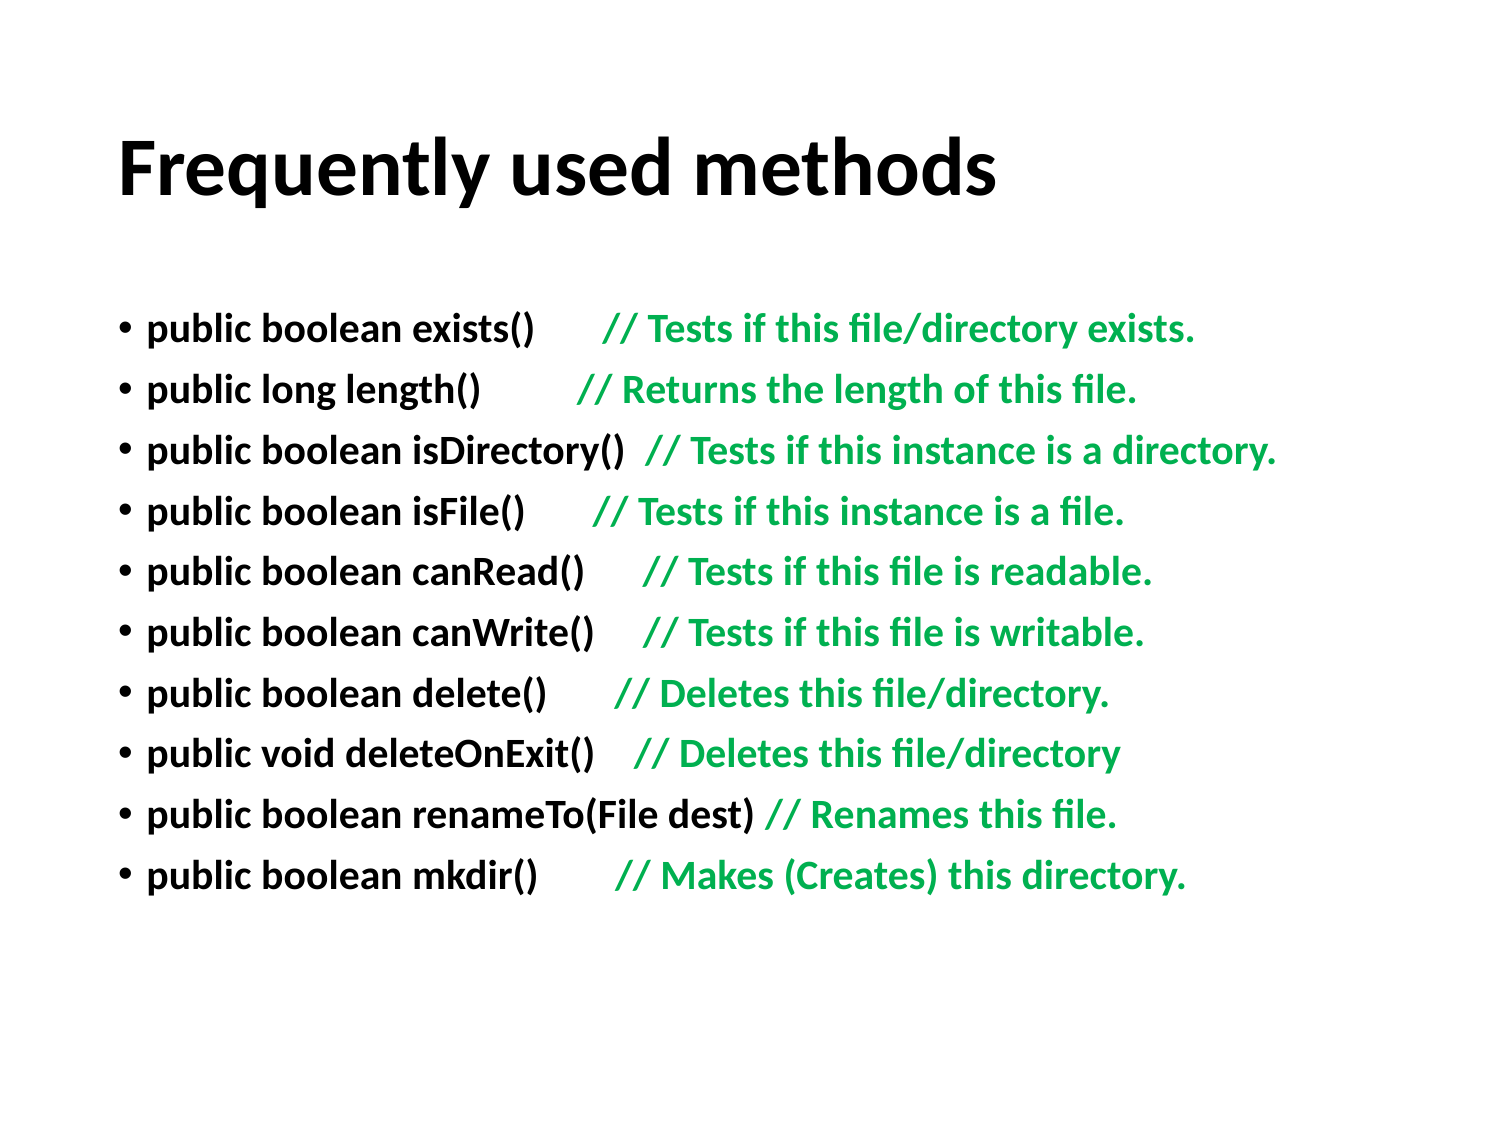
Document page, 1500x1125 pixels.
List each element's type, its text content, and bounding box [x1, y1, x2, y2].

list public boolean exists() // Tests if this file/directory exists. public long length() // Returns the length of this file. public boolean isDirectory() // Tests if this instance is a directory. public boolean isFile() // Tests if this instance is a file. public boolean canRead() // Tests if this file is readable. public boolean canWrite() // Tests if this file is writable. public boolean delete() // Deletes this file/directory. public void deleteOnExit() // Deletes this file/directory public boolean renameTo(File dest) // Renames this file. public boolean mkdir() // Makes (Creates) this directory. [103, 299, 1397, 1014]
title Frequently used methods [103, 59, 1397, 278]
